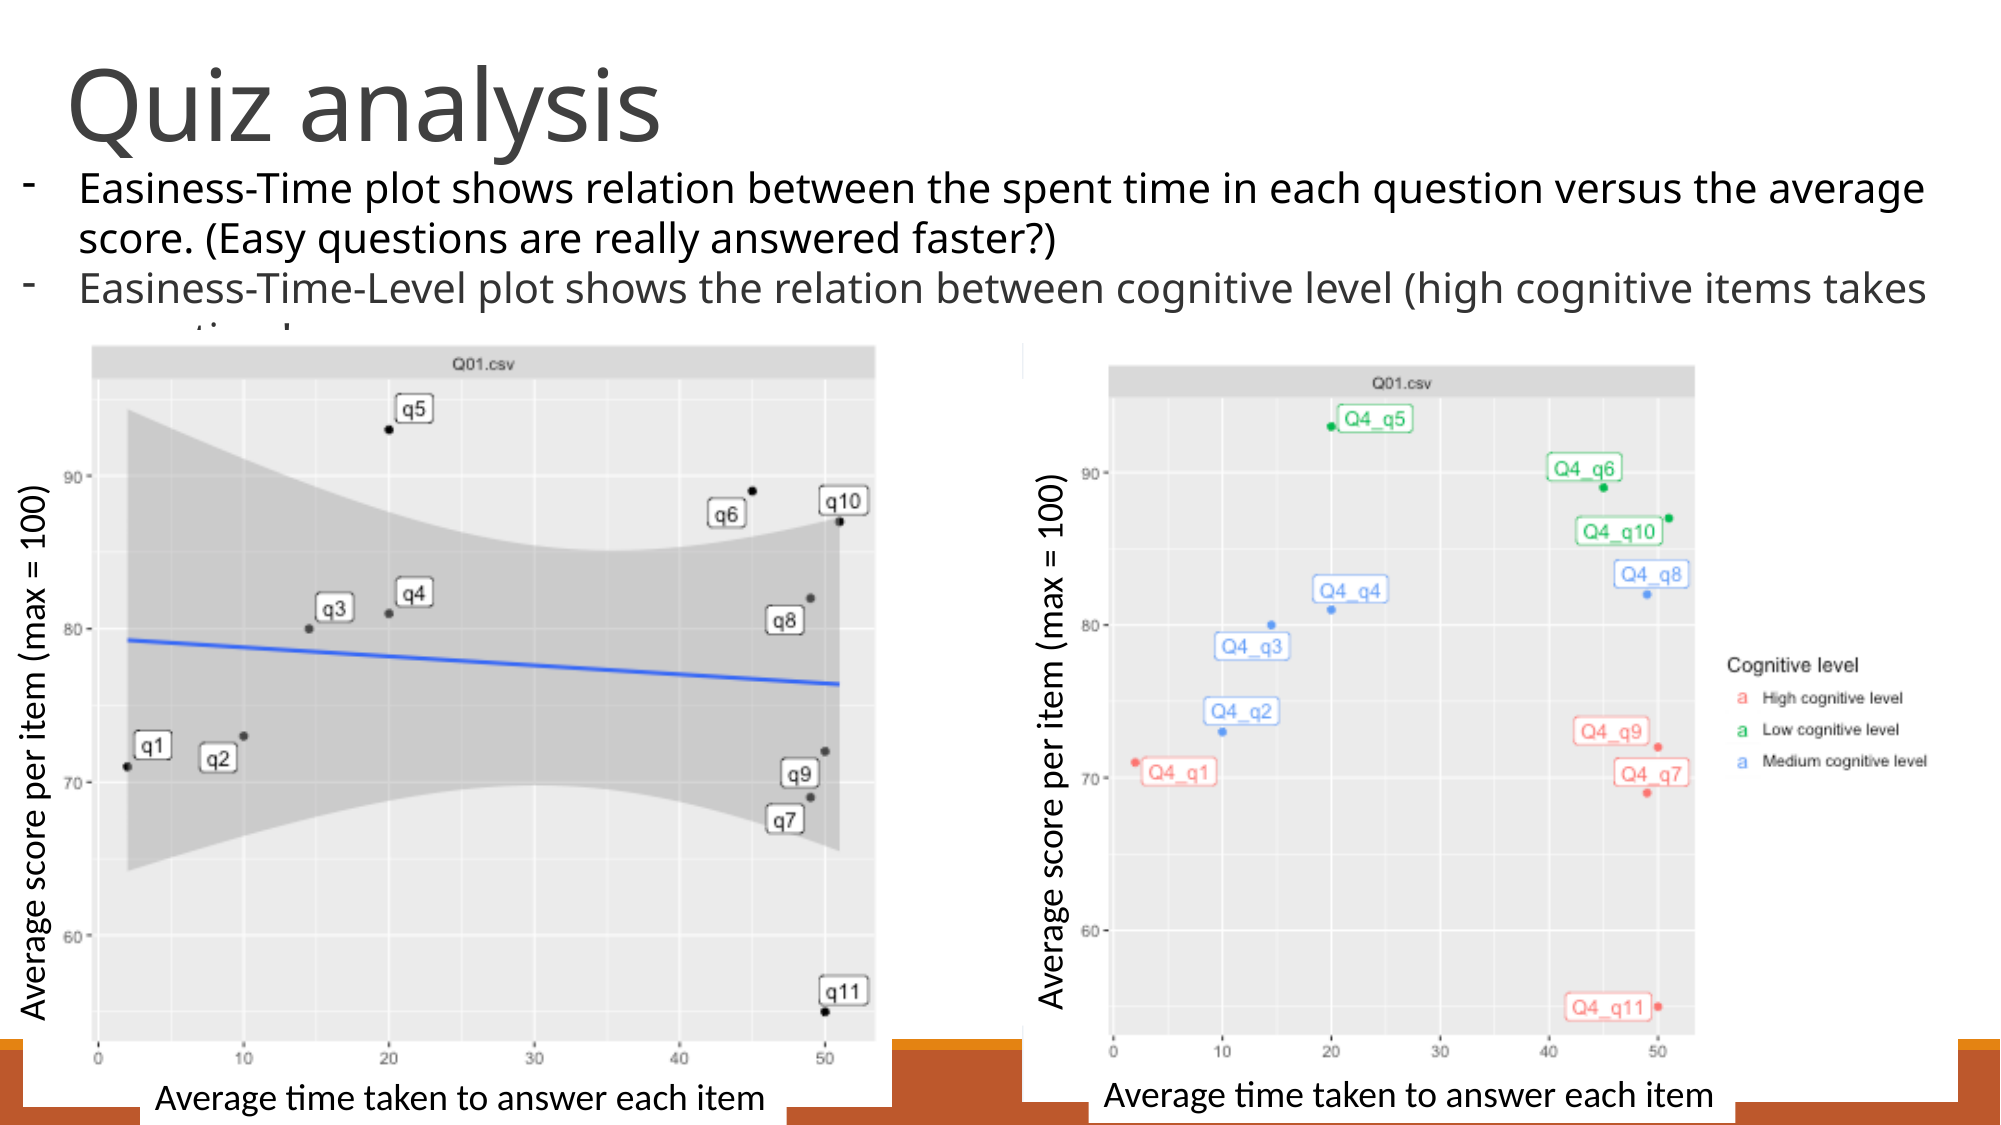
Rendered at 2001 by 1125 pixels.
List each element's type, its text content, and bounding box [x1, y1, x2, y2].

text_box Easiness-Time plot shows relation between the spent time in each question versus the average score. (Easy questions are really answered faster?) Easiness-Time-Level plot shows the relation between cognitive level (high cognitive items takes more time! [7, 104, 2000, 510]
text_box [0, 329, 893, 1125]
title Quiz analysis [50, 40, 1701, 170]
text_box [1017, 343, 1959, 1125]
